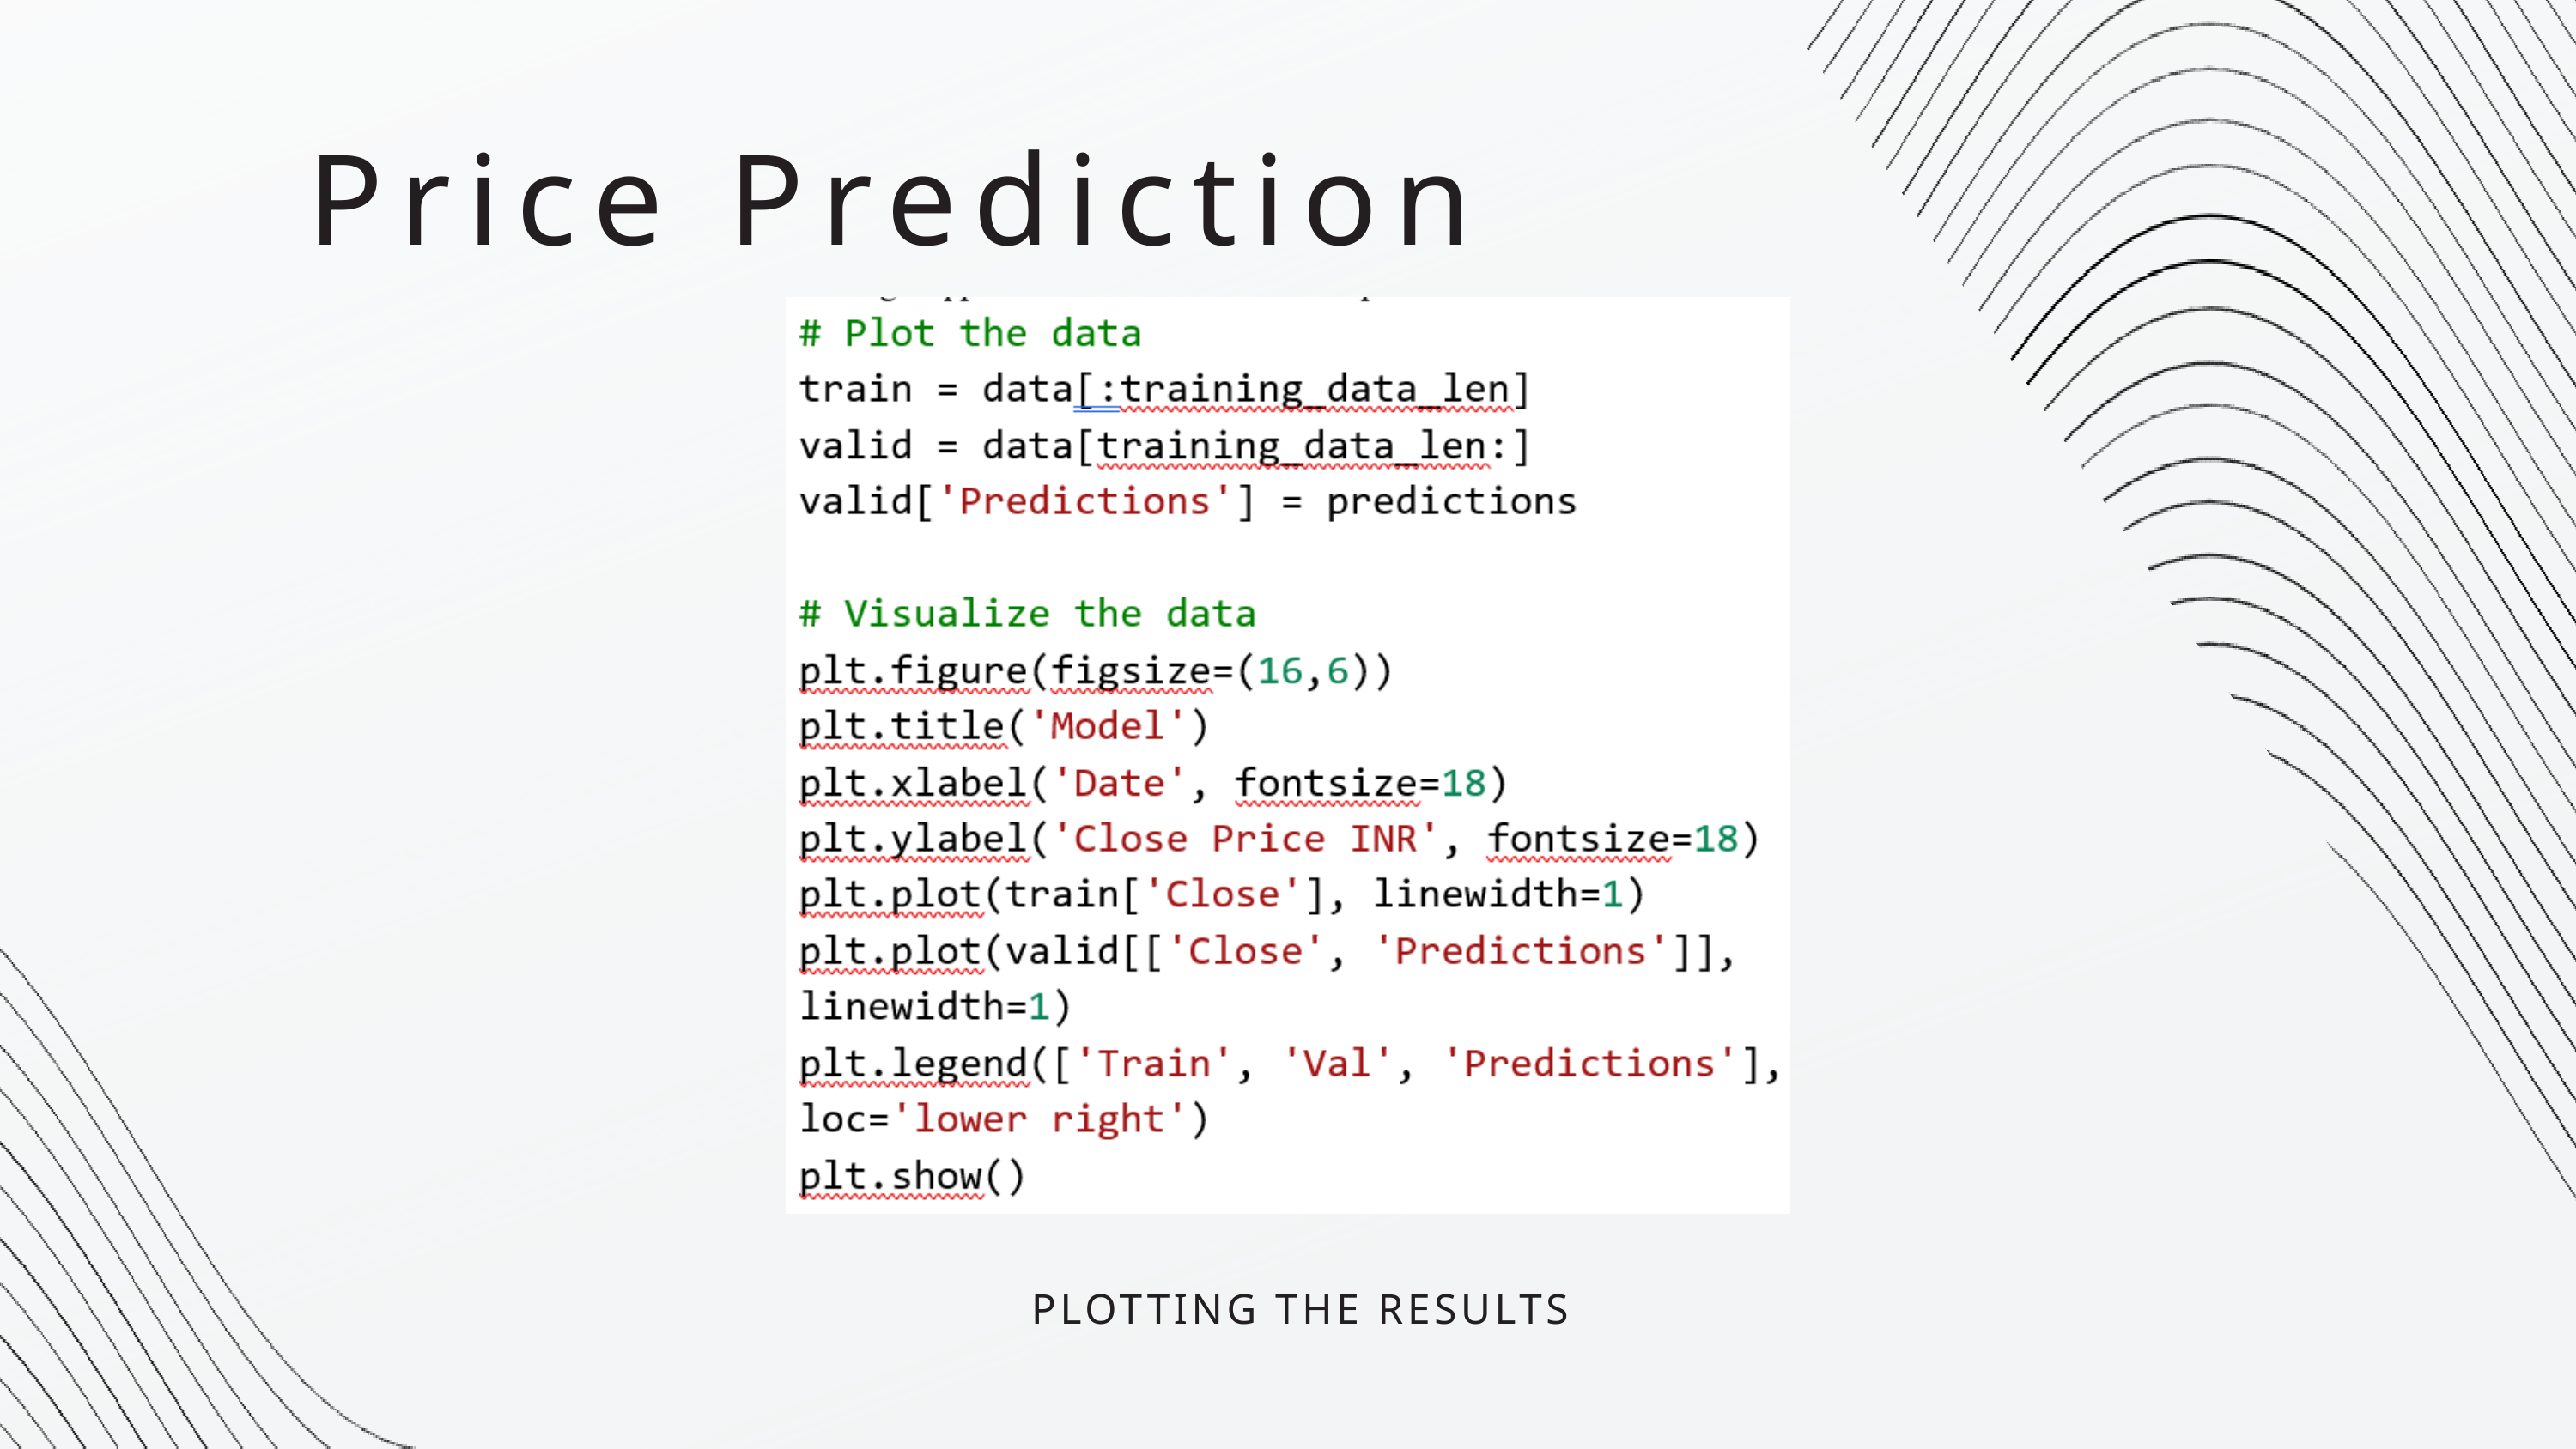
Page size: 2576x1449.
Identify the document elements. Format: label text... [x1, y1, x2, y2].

text_box [0, 864, 434, 1449]
text_box [1779, 0, 2576, 1223]
text_box Price Prediction [307, 93, 2479, 270]
text_box PLOTTING THE RESULTS [751, 1276, 1814, 1333]
picture [785, 296, 1790, 1214]
text_box [0, 0, 2576, 1449]
